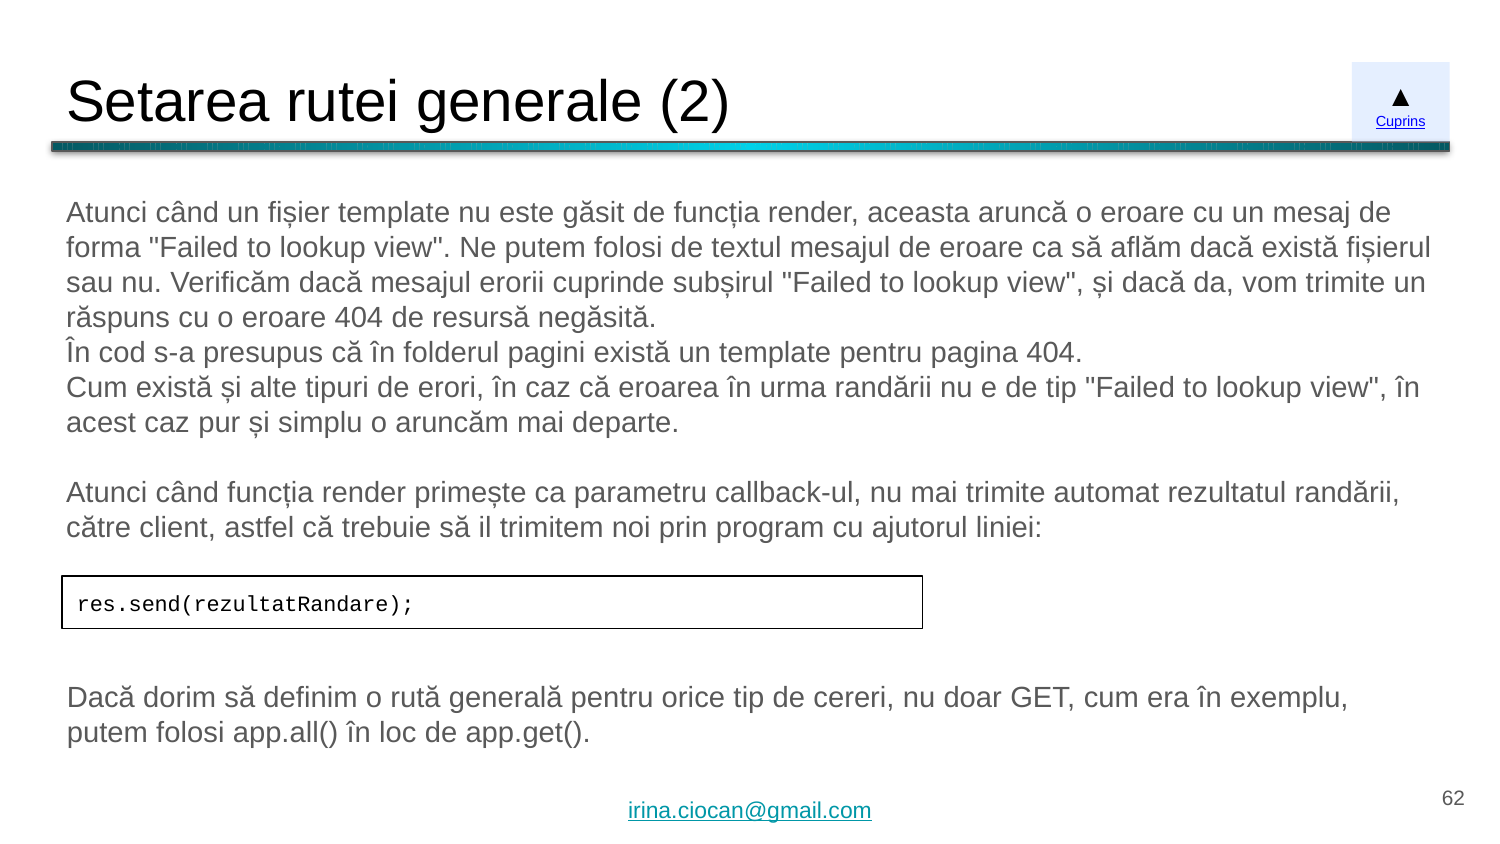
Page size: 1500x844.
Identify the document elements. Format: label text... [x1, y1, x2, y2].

title Setarea rutei generale (2) [51, 48, 1449, 139]
text_box res.send(rezultatRandare); [61, 576, 923, 629]
slide_number ‹#› [1389, 764, 1480, 830]
text_box Atunci când un fișier template nu este găsit de funcția render, aceasta aruncă o eroare cu un mesaj de forma "Failed to lookup view". Ne putem folosi de textul mesajul de eroare ca să aflăm dacă există fișierul sau nu. Verificăm dacă mesajul erorii cuprinde subșirul "Failed to lookup view", și dacă da, vom trimite un răspuns cu o eroare 404 de resursă negăsită. În cod s-a presupus că în folderul pagini există un template pentru pagina 404. Cum există și alte tipuri de erori, în caz că eroarea în urma randării nu e de tip "Failed to lookup view", în acest caz pur și simplu o aruncăm mai departe. Atunci când funcția render primește ca parametru callback-ul, nu mai trimite automat rezultatul randării, către client, astfel că trebuie să il trimitem noi prin program cu ajutorul liniei: [51, 178, 1449, 558]
text_box irina.ciocan@gmail.com [613, 795, 889, 837]
text_box ▲ Cuprins [1351, 62, 1450, 142]
text_box [51, 141, 1450, 151]
text_box Dacă dorim să definim o rută generală pentru orice tip de cereri, nu doar GET, cum era în exemplu, putem folosi app.all() în loc de app.get(). [51, 663, 1450, 764]
